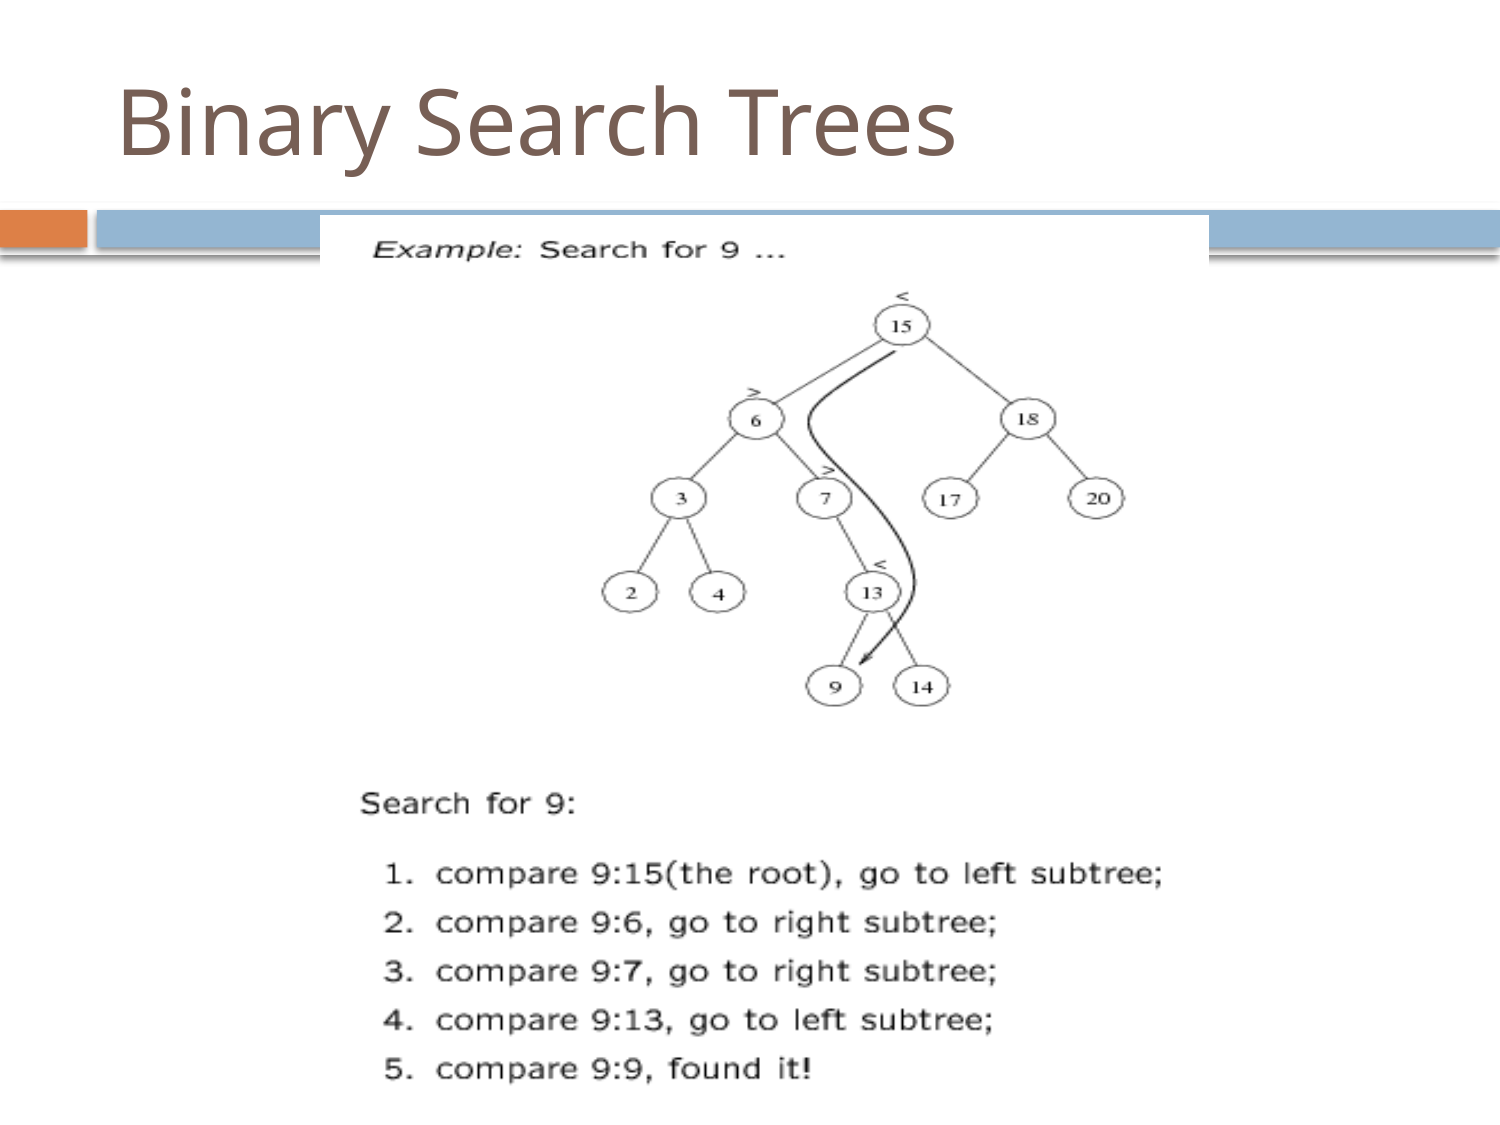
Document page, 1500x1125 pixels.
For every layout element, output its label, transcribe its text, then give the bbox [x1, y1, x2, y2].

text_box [320, 742, 1209, 1109]
title Binary Search Trees [100, 37, 1438, 200]
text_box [320, 214, 1209, 720]
